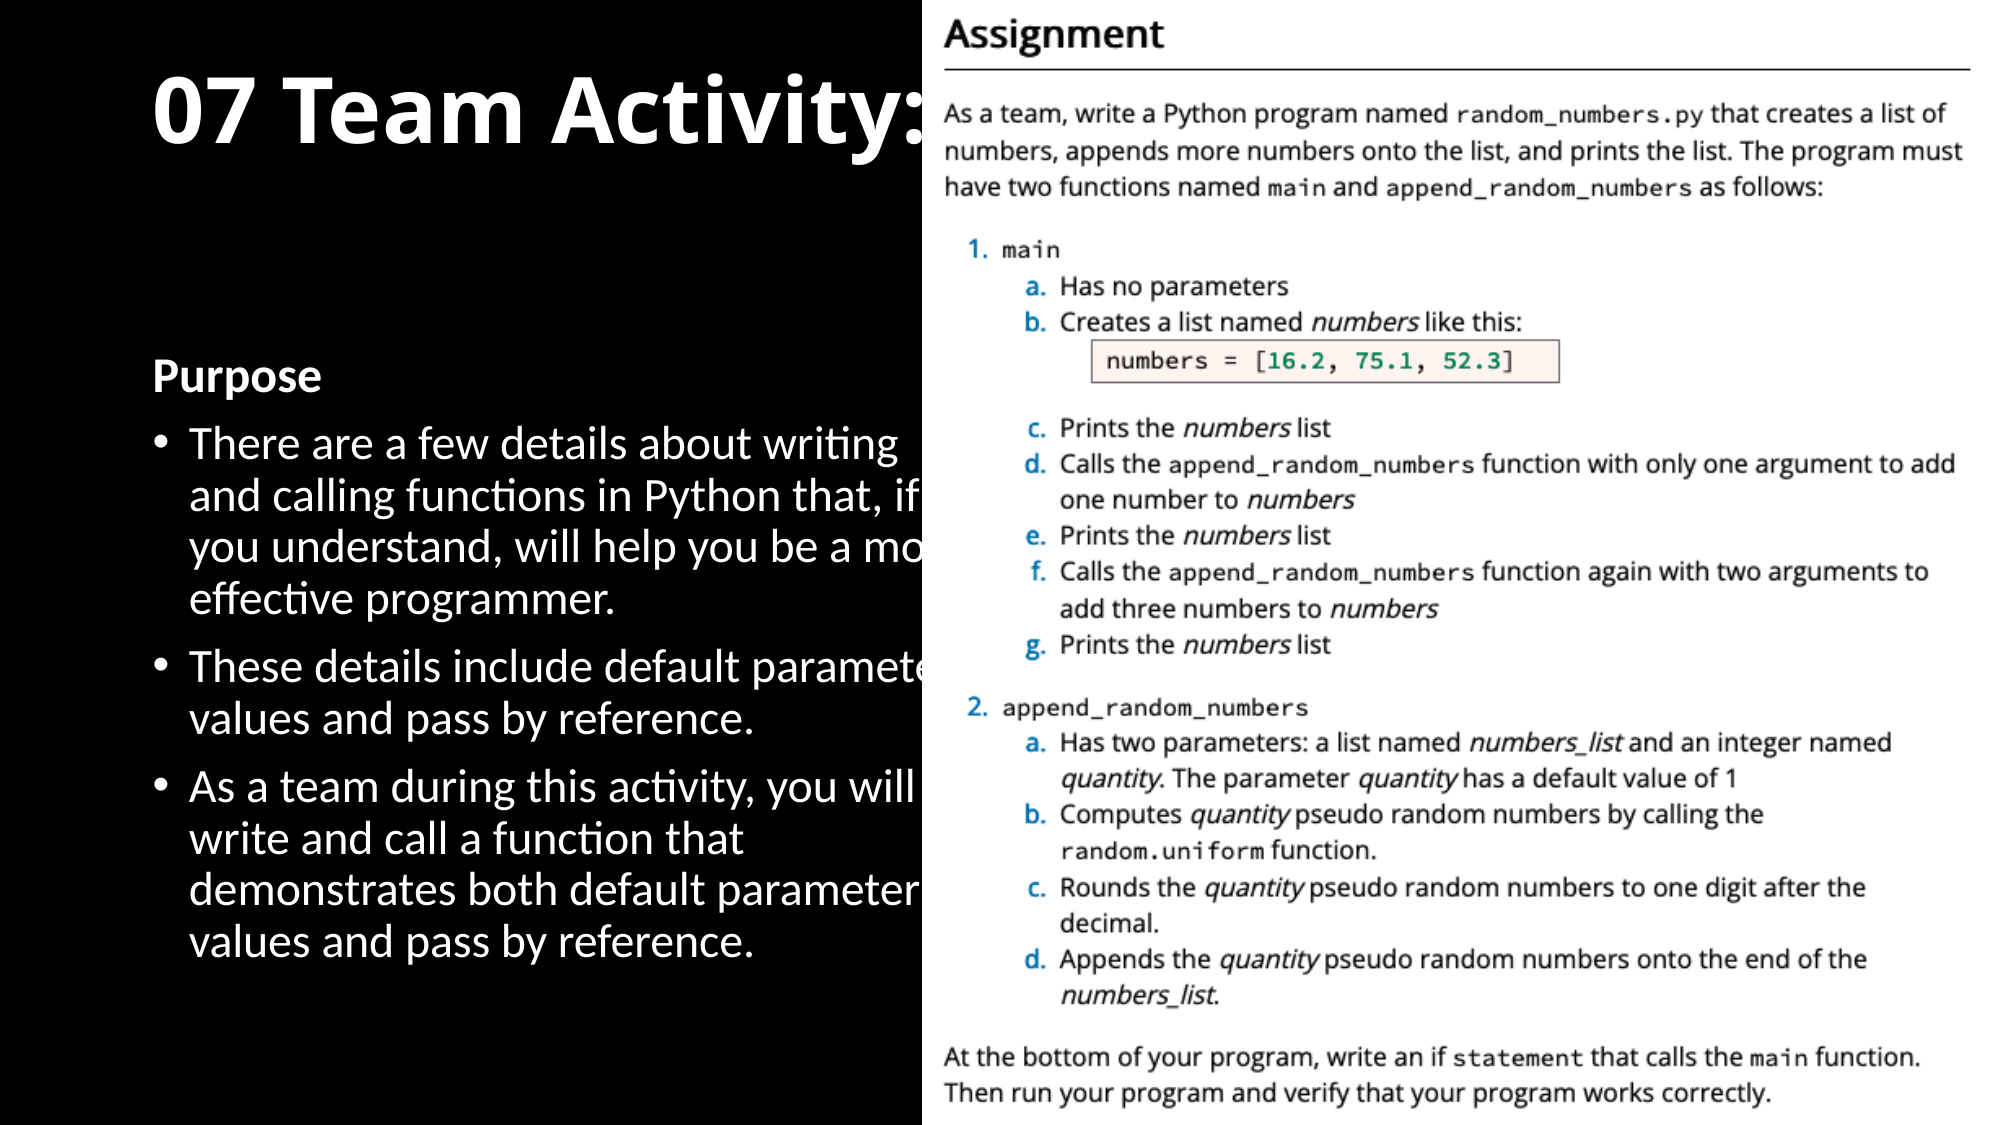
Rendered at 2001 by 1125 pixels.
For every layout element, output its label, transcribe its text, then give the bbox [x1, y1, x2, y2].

list Purpose [137, 275, 922, 410]
picture [922, 0, 2000, 1125]
list There are a few details about writing and calling functions in Python that, if you understand, will help you be a more effective programmer. These details include default parameter values and pass by reference. As a team during this activity, you will write and call a function that demonstrates both default parameter values and pass by reference. [137, 410, 922, 1016]
title 07 Team Activity: Lists [137, 59, 922, 275]
